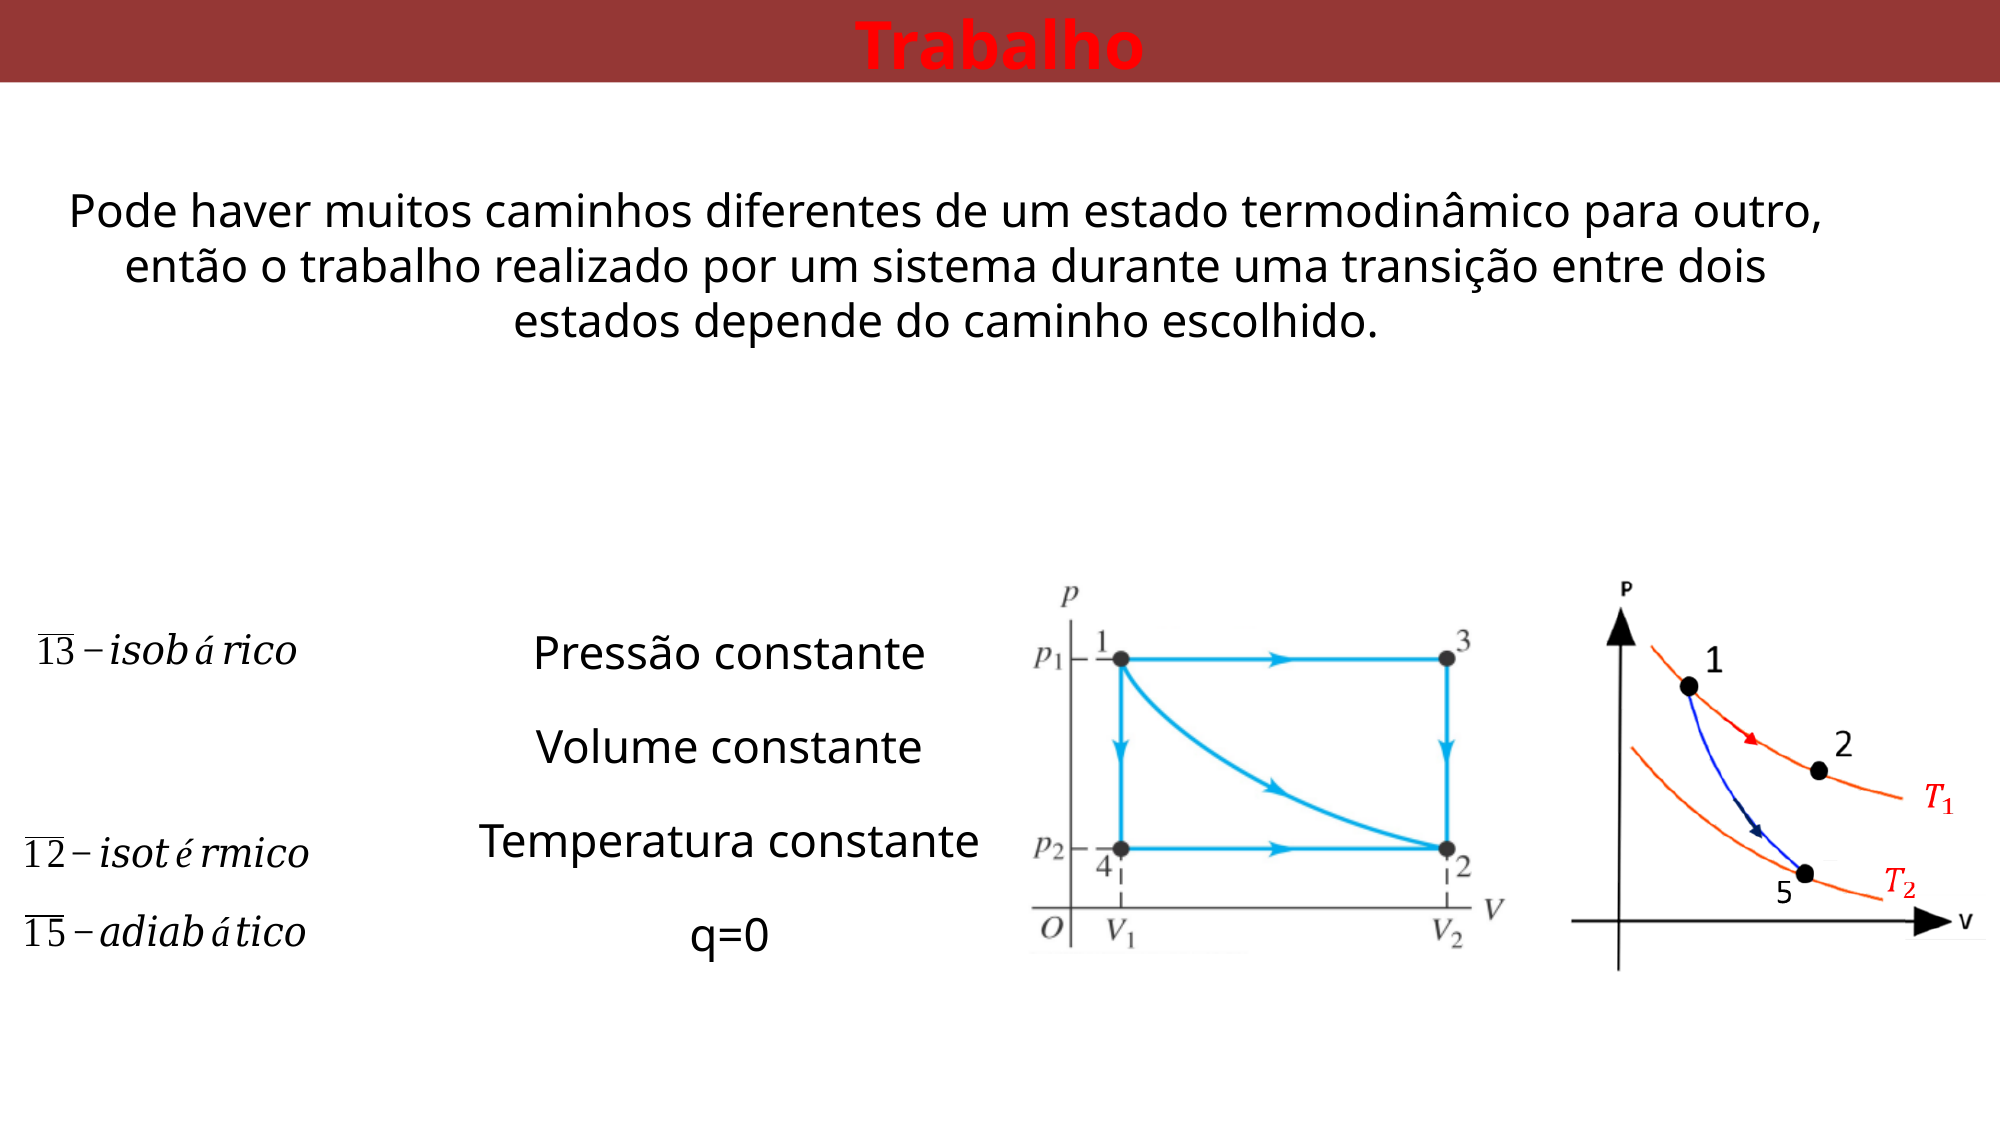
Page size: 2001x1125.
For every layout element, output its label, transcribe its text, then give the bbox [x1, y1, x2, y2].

text_box q=0 [454, 898, 1005, 968]
picture [1022, 572, 1515, 955]
text_box Trabalho [0, 0, 2000, 83]
text_box Temperatura constante [454, 804, 1005, 874]
text_box Pode haver muitos caminhos diferentes de um estado termodinâmico para outro, então o trabalho realizado por um sistema durante uma transição entre dois estados depende do caminho escolhido. [22, 174, 1870, 354]
text_box Pressão constante [510, 616, 949, 686]
picture [1560, 572, 1986, 974]
text_box Volume constante [510, 710, 949, 780]
